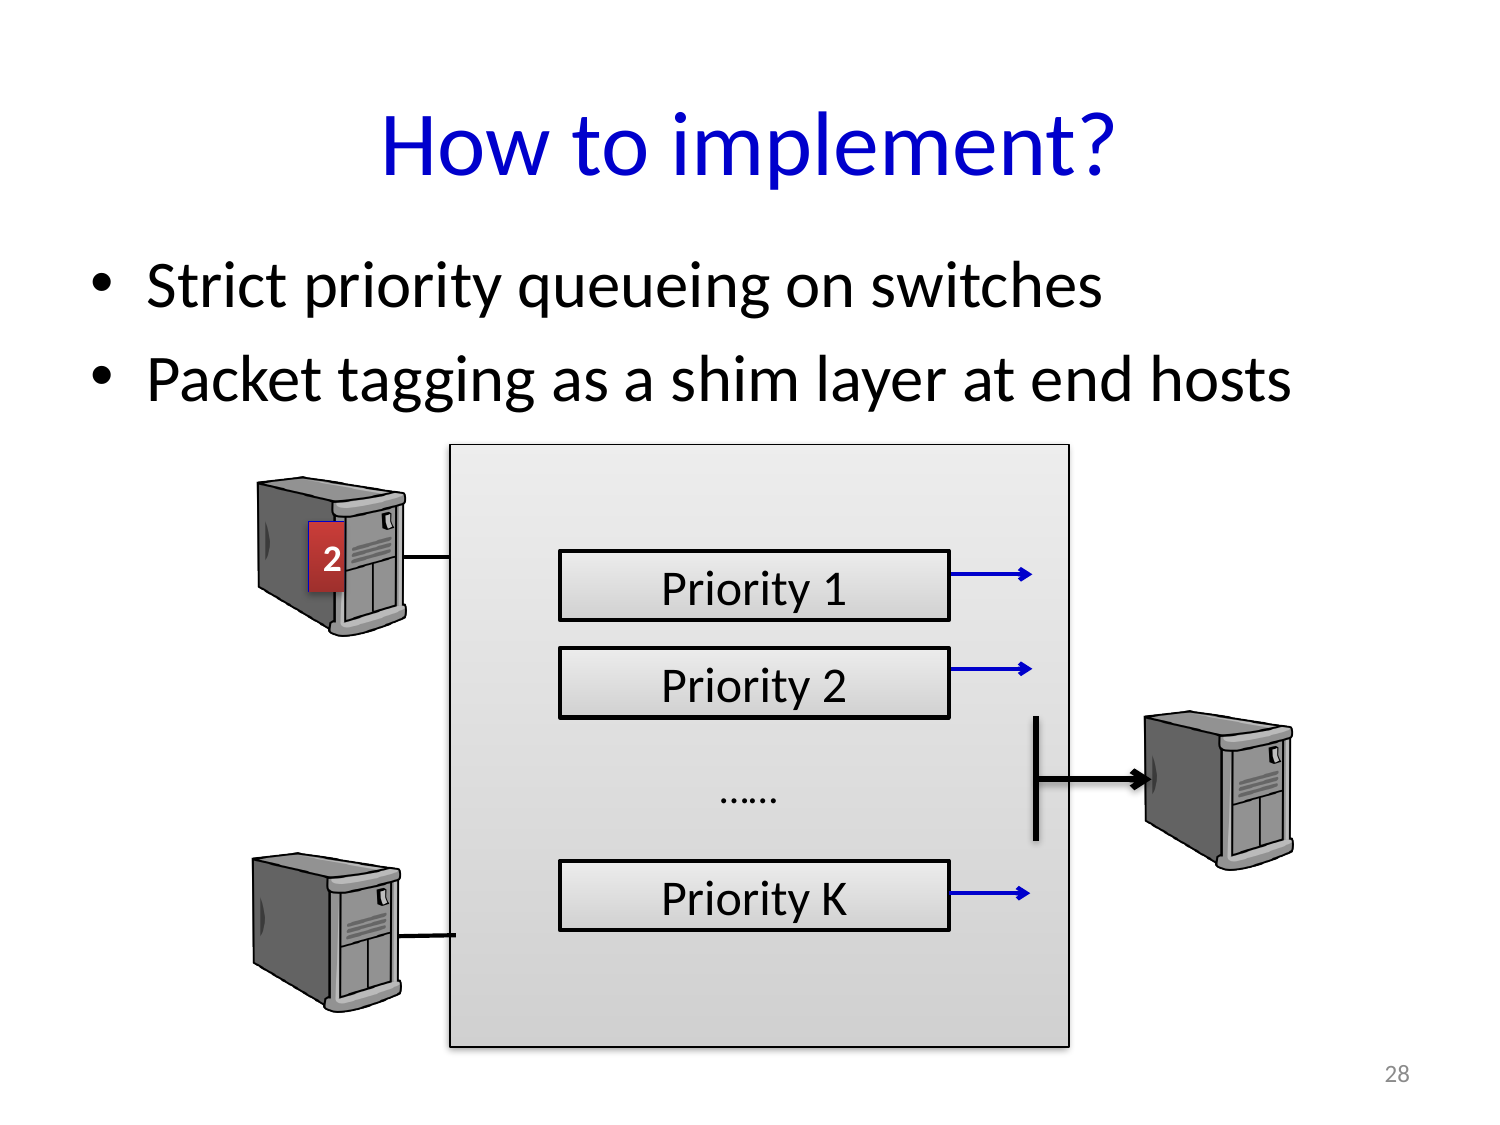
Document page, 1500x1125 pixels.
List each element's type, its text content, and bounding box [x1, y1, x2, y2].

picture [1143, 710, 1294, 871]
slide_number 28 [1074, 1042, 1425, 1103]
text_box [449, 976, 1070, 1048]
list Strict priority queueing on switches Packet tagging as a shim layer at end hosts [75, 233, 1436, 976]
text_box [1035, 715, 1152, 842]
title How to implement? [75, 45, 1425, 233]
picture [250, 852, 402, 1013]
picture [255, 476, 407, 637]
